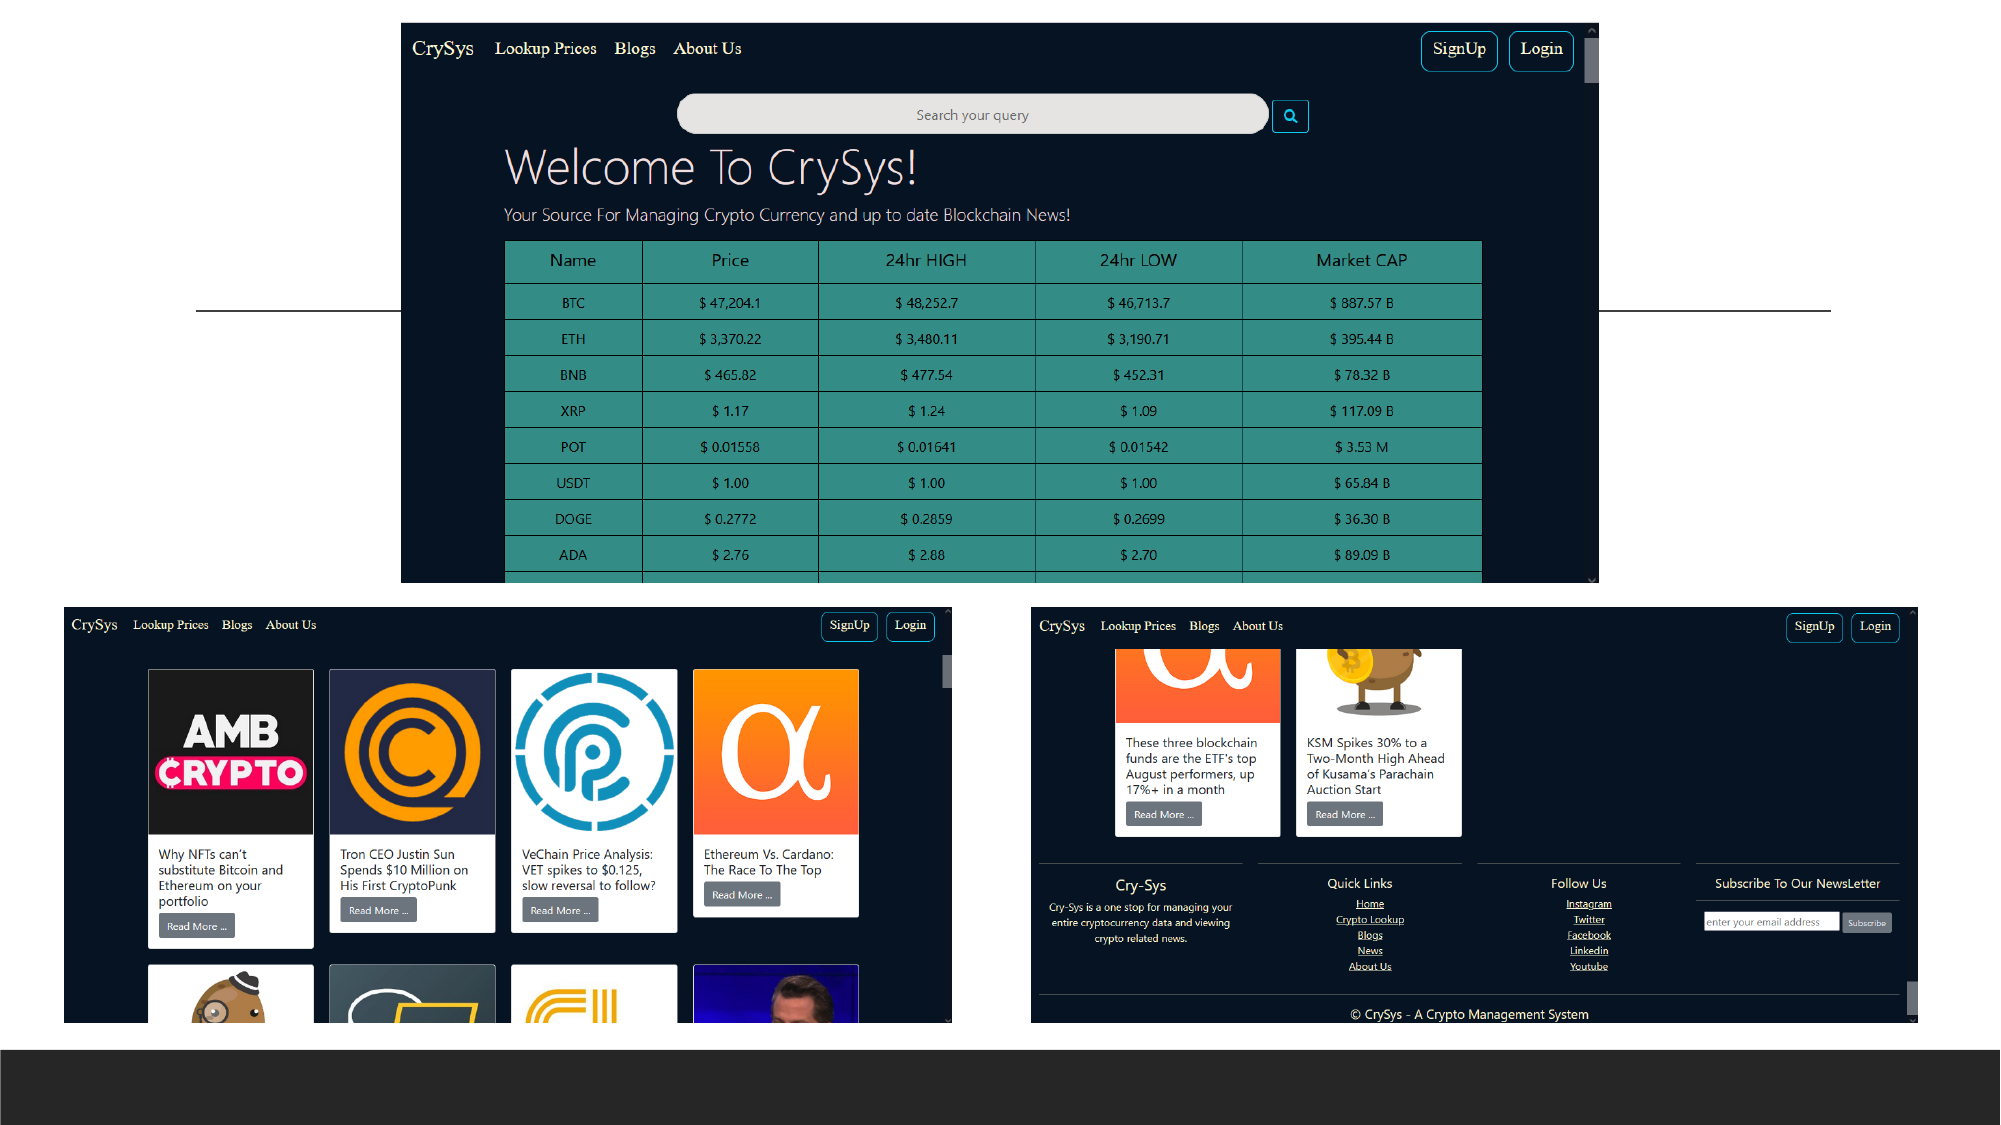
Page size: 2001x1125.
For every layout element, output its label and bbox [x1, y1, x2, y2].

picture [1030, 607, 1919, 1023]
list [400, 20, 1600, 583]
picture [64, 607, 953, 1023]
